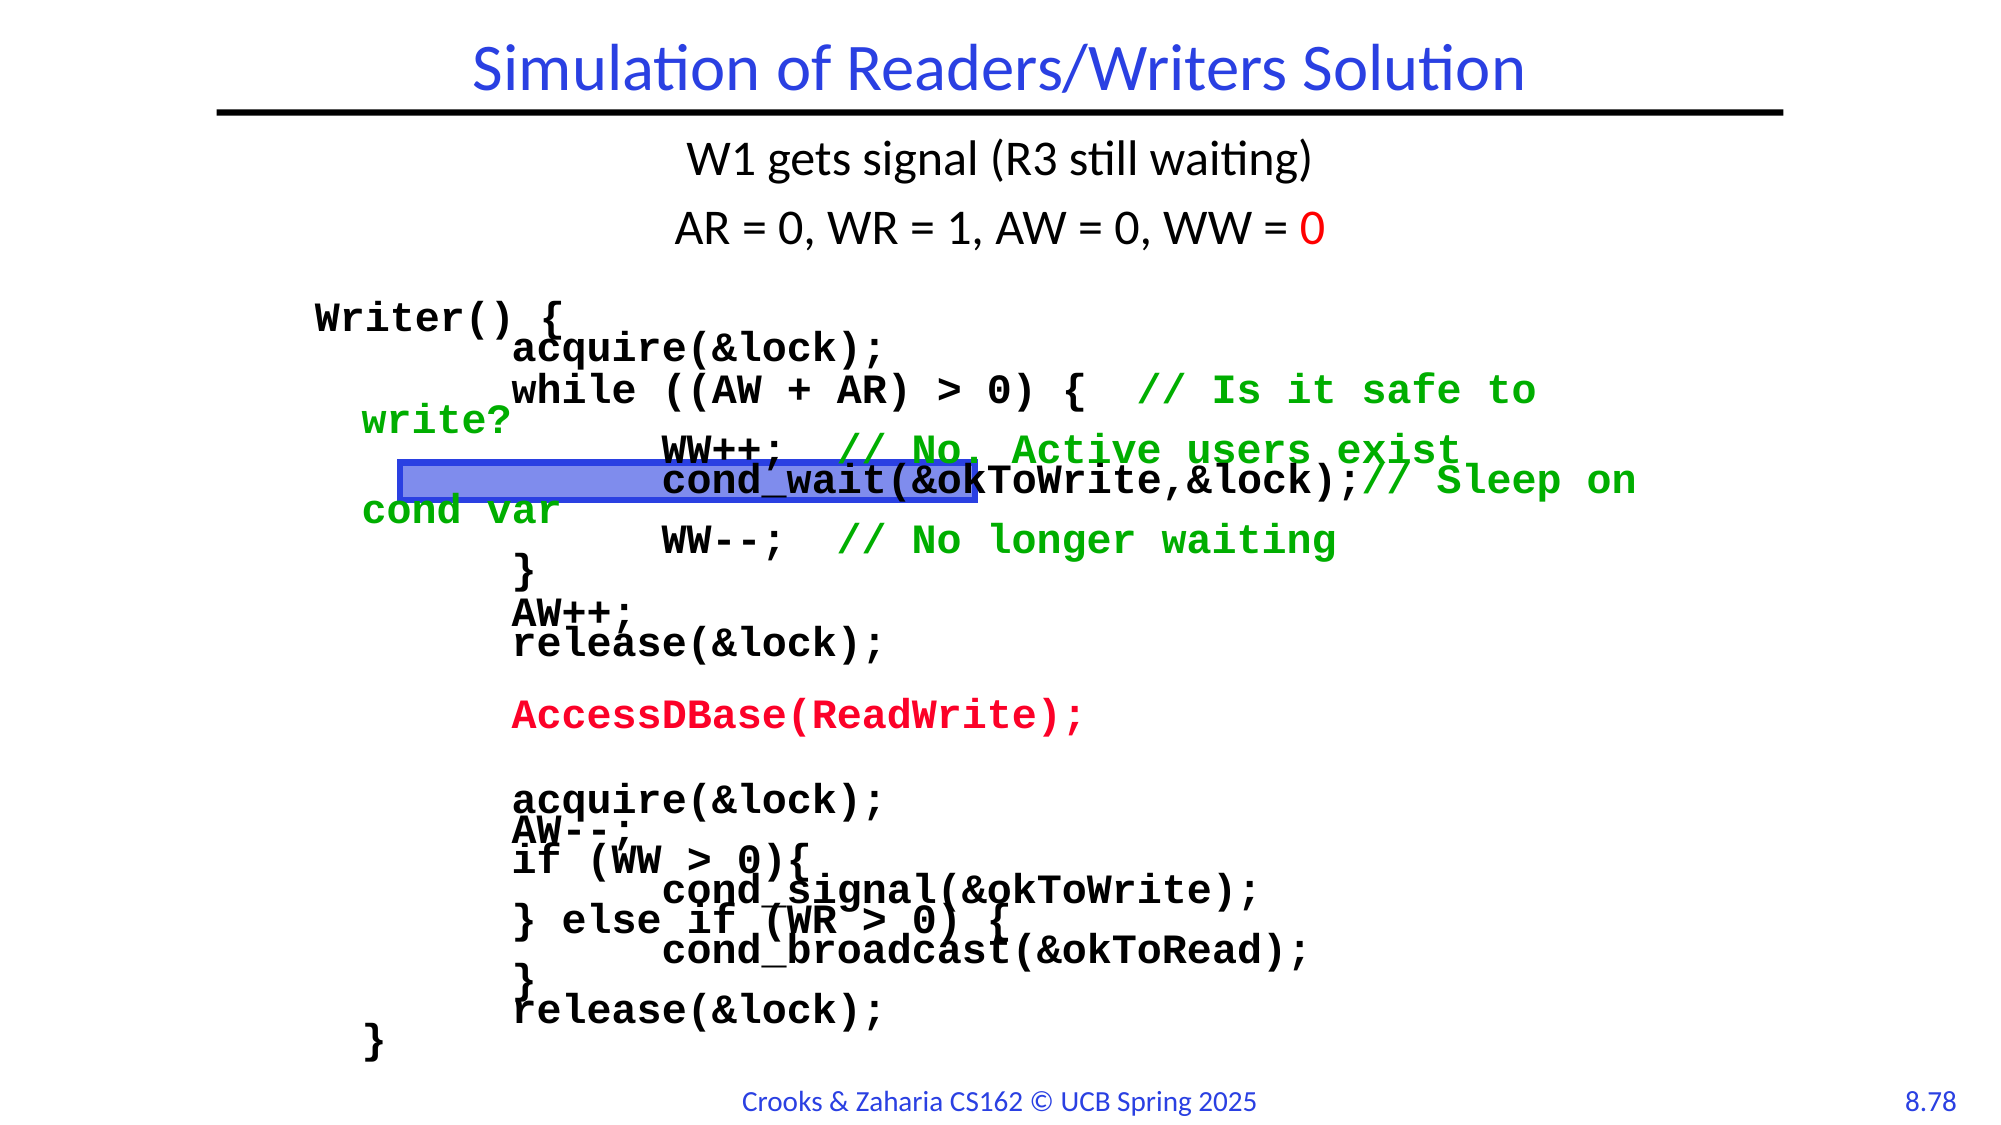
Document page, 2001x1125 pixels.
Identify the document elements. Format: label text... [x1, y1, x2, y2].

title Simulation of Readers/Writers Solution [0, 24, 2000, 113]
list W1 gets signal (R3 still waiting) AR = 0, WR = 1, AW = 0, WW = 0 [350, 125, 1650, 300]
text_box Writer() { acquire(&lock); while ((AW + AR) > 0) { // Is it safe to write? WW++; // No. Active users exist cond_wait(&okToWrite,&lock);// Sleep on cond var WW--; // No longer waiting } AW++; release(&lock); AccessDBase(ReadWrite); acquire(&lock); AW--; if (WW > 0){ cond_signal(&okToWrite); } else if (WR > 0) { cond_broadcast(&okToRead); } release(&lock); } [299, 299, 1713, 1063]
